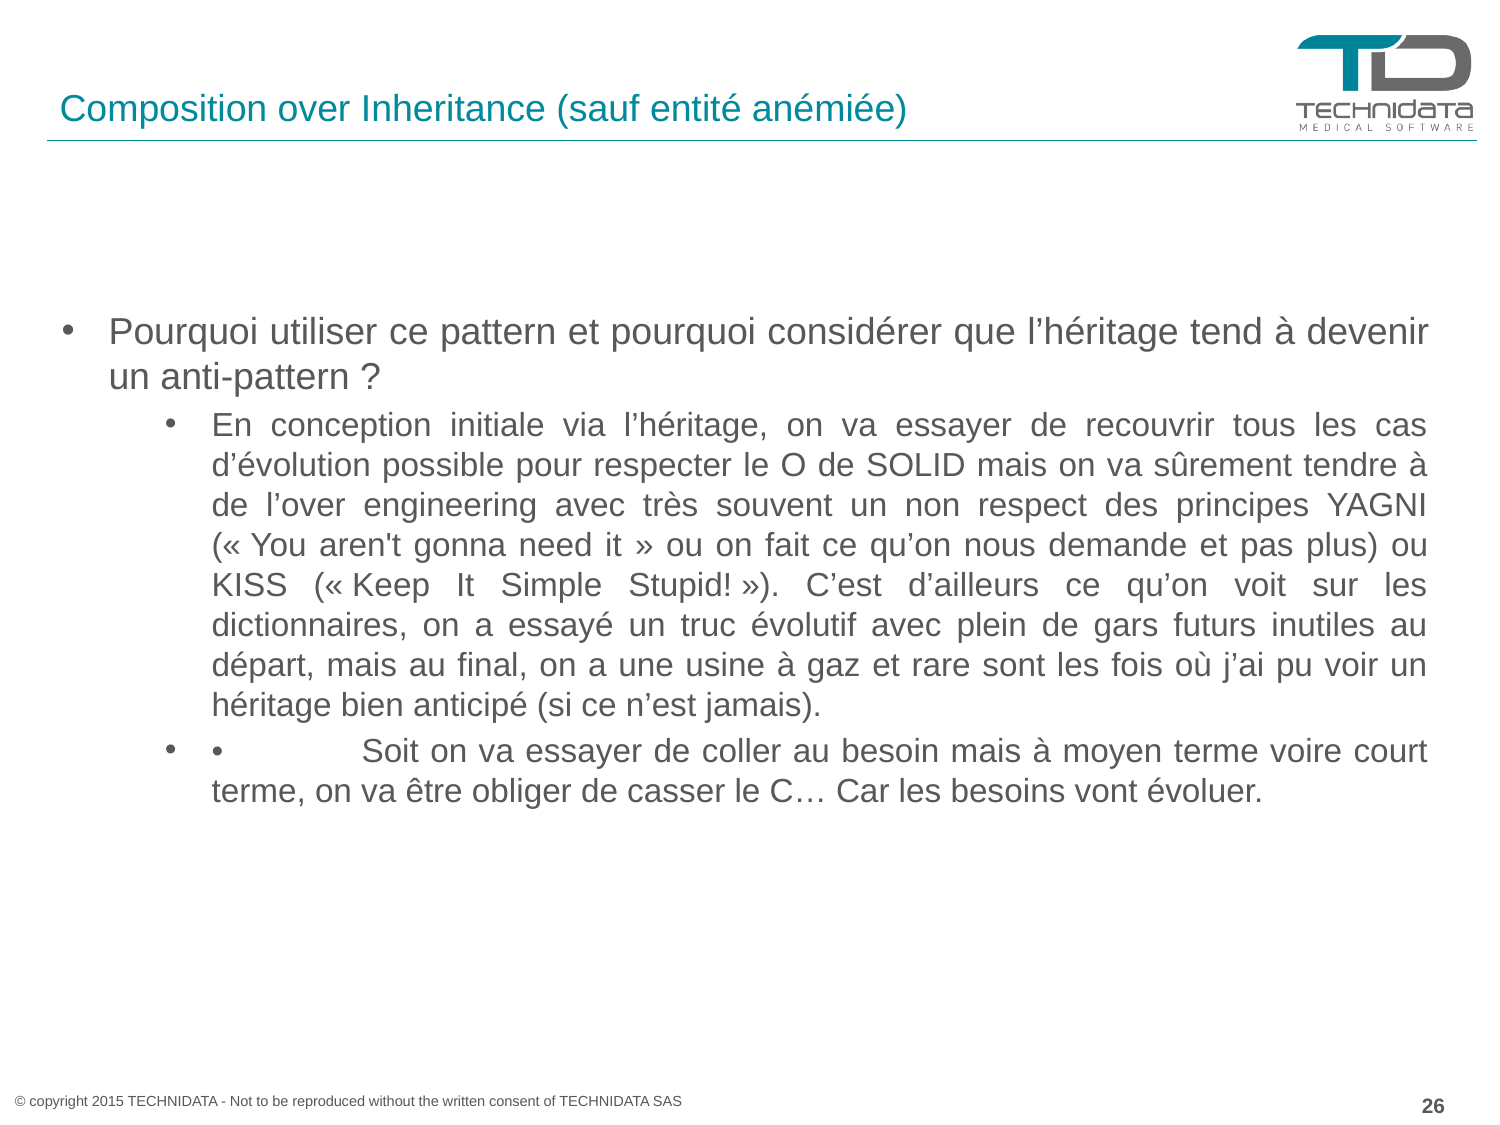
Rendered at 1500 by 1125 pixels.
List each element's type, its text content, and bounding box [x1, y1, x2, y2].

picture [1296, 35, 1473, 131]
list Pourquoi utiliser ce pattern et pourquoi considérer que l’héritage tend à devenir un anti-pattern ? En conception initiale via l’héritage, on va essayer de recouvrir tous les cas d’évolution possible pour respecter le O de SOLID mais on va sûrement tendre à de l’over engineering avec très souvent un non respect des principes YAGNI (« You aren't gonna need it » ou on fait ce qu’on nous demande et pas plus) ou KISS (« Keep It Simple Stupid! »). C’est d’ailleurs ce qu’on voit sur les dictionnaires, on a essayé un truc évolutif avec plein de gars futurs inutiles au départ, mais au final, on a une usine à gaz et rare sont les fois où j’ai pu voir un héritage bien anticipé (si ce n’est jamais). • Soit on va essayer de coller au besoin mais à moyen terme voire court terme, on va être obliger de casser le C… Car les besoins vont évoluer. [46, 177, 1445, 1073]
title Composition over Inheritance (sauf entité anémiée) [44, 76, 1285, 142]
